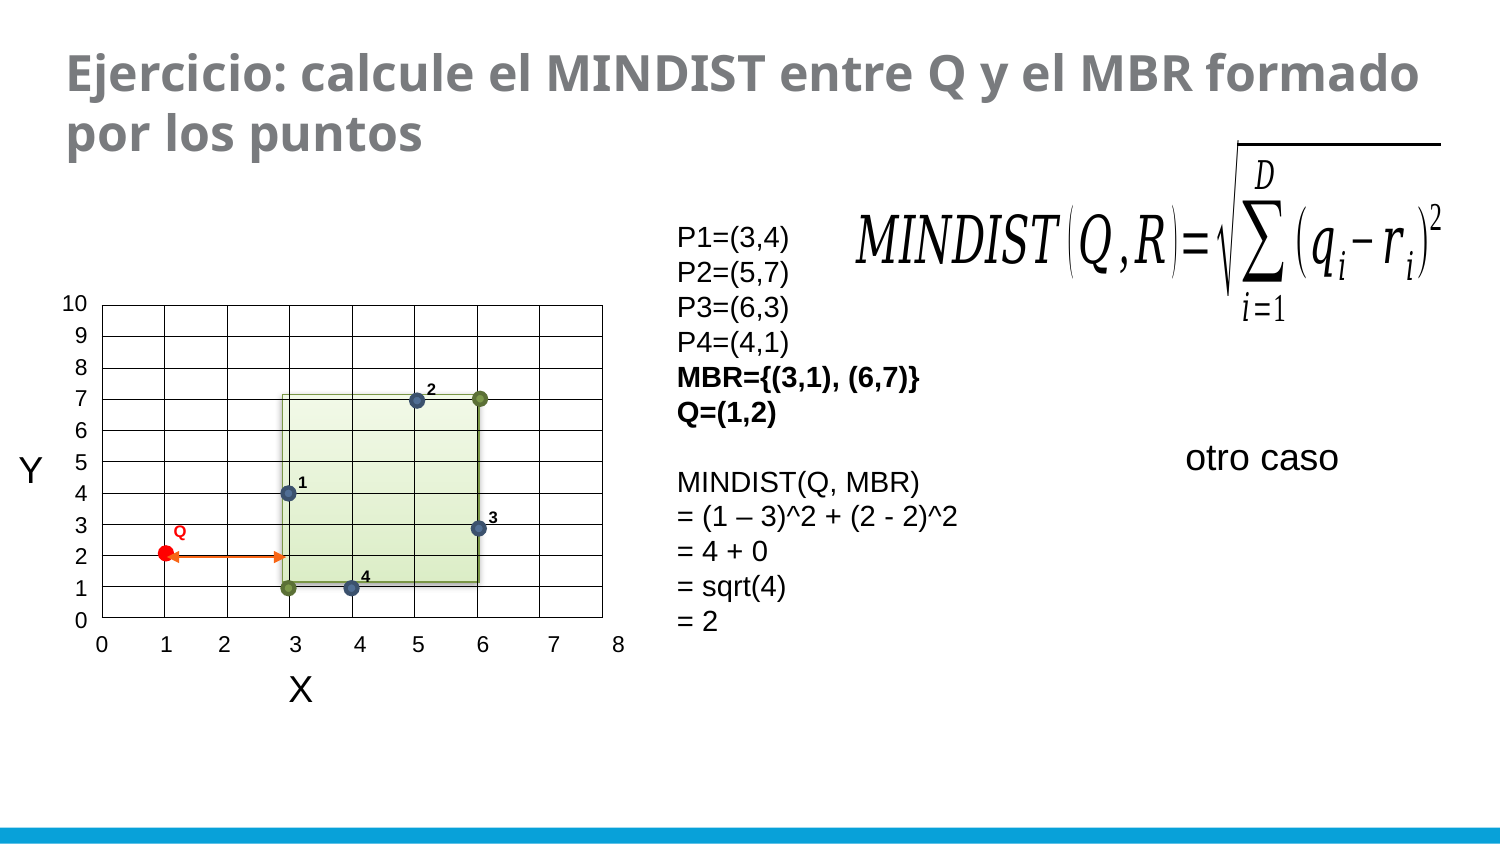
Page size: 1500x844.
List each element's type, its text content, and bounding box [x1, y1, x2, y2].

table_cell [165, 565, 227, 586]
table_cell [290, 556, 352, 586]
table_cell [165, 369, 227, 399]
table_cell [165, 587, 227, 617]
table_cell [540, 431, 602, 461]
table_cell [478, 587, 539, 617]
table_cell [165, 494, 227, 524]
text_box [282, 463, 323, 500]
table_cell [353, 431, 414, 461]
table_cell [290, 525, 352, 555]
text_box Y [3, 438, 59, 499]
table_cell [103, 400, 164, 430]
table_cell [540, 369, 602, 399]
table_cell [478, 337, 539, 368]
table_cell [478, 462, 539, 493]
table_cell [478, 369, 539, 399]
table_cell [415, 337, 477, 368]
text_box X [273, 657, 329, 718]
table_cell [228, 494, 289, 524]
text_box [345, 558, 387, 595]
table_cell [290, 400, 352, 430]
table_cell [103, 369, 164, 399]
table_cell [228, 431, 289, 461]
table_header [353, 306, 414, 336]
table_cell [415, 462, 477, 493]
table_cell [165, 462, 227, 493]
table_cell [290, 587, 352, 617]
table_cell [478, 494, 539, 524]
table_cell [447, 369, 477, 399]
table_cell [103, 431, 164, 461]
table_cell [228, 400, 289, 430]
table_cell [415, 525, 477, 555]
table_cell [540, 494, 602, 524]
table_cell [353, 525, 414, 555]
table_cell [540, 337, 602, 368]
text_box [158, 513, 203, 560]
table_header [290, 306, 352, 336]
table_cell [415, 431, 477, 461]
table_cell [103, 337, 164, 368]
table_header [103, 306, 164, 336]
table_cell [415, 494, 477, 524]
table_cell [415, 400, 477, 430]
table_cell [540, 462, 602, 493]
table_cell [103, 587, 164, 617]
table_cell [165, 337, 227, 368]
table_cell [228, 587, 289, 617]
table_cell [228, 369, 289, 399]
table_cell [353, 369, 412, 399]
table_cell [290, 494, 352, 524]
table_cell [353, 462, 414, 493]
table_header [415, 306, 477, 336]
table_cell [321, 462, 352, 493]
text_box 10 9 8 7 6 5 4 3 2 1 0 [23, 281, 103, 641]
table_cell [228, 556, 289, 586]
table_cell [540, 400, 602, 430]
table_cell [228, 525, 289, 555]
table_cell [353, 587, 414, 617]
table_cell [207, 525, 227, 555]
table_cell [228, 462, 285, 493]
table_cell [228, 337, 289, 368]
table_cell [290, 369, 352, 399]
table_cell [415, 587, 477, 617]
table_cell [103, 462, 164, 493]
table_cell [353, 400, 414, 430]
table_header [228, 306, 289, 336]
table_cell [353, 337, 414, 368]
table_cell [353, 494, 414, 524]
table_cell [290, 337, 352, 368]
text_box [471, 390, 489, 407]
table_cell [165, 400, 227, 430]
table_header [165, 306, 227, 336]
table_header [540, 306, 602, 336]
text_box Ejercicio: calcule el MINDIST entre Q y el MBR formado por los puntos [51, 25, 1449, 130]
text_box [280, 579, 297, 597]
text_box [472, 498, 514, 535]
text_box P1=(3,4) P2=(5,7) P3=(6,3) P4=(4,1) MBR={(3,1), (6,7)} Q=(1,2) MINDIST(Q, MBR) = (1 – 3)^2 + (2 - 2)^2 = 4 + 0 = sqrt(4) = 2 [662, 210, 991, 715]
table_cell [165, 431, 227, 461]
table_cell [478, 431, 539, 461]
table_cell [103, 525, 153, 555]
table_cell [478, 556, 539, 586]
table_cell [103, 494, 164, 524]
table_cell [540, 525, 602, 555]
table_cell [478, 400, 539, 430]
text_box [410, 371, 452, 407]
table_cell [353, 556, 414, 586]
table_cell [415, 556, 477, 586]
table_cell [478, 525, 539, 555]
text_box 0 1 2 3 4 5 6 7 8 [80, 622, 662, 665]
table_cell [290, 431, 352, 461]
table_cell [540, 587, 602, 617]
table_cell [165, 558, 208, 566]
table_header [478, 306, 539, 336]
table_cell [540, 556, 602, 586]
table_cell [103, 556, 164, 586]
